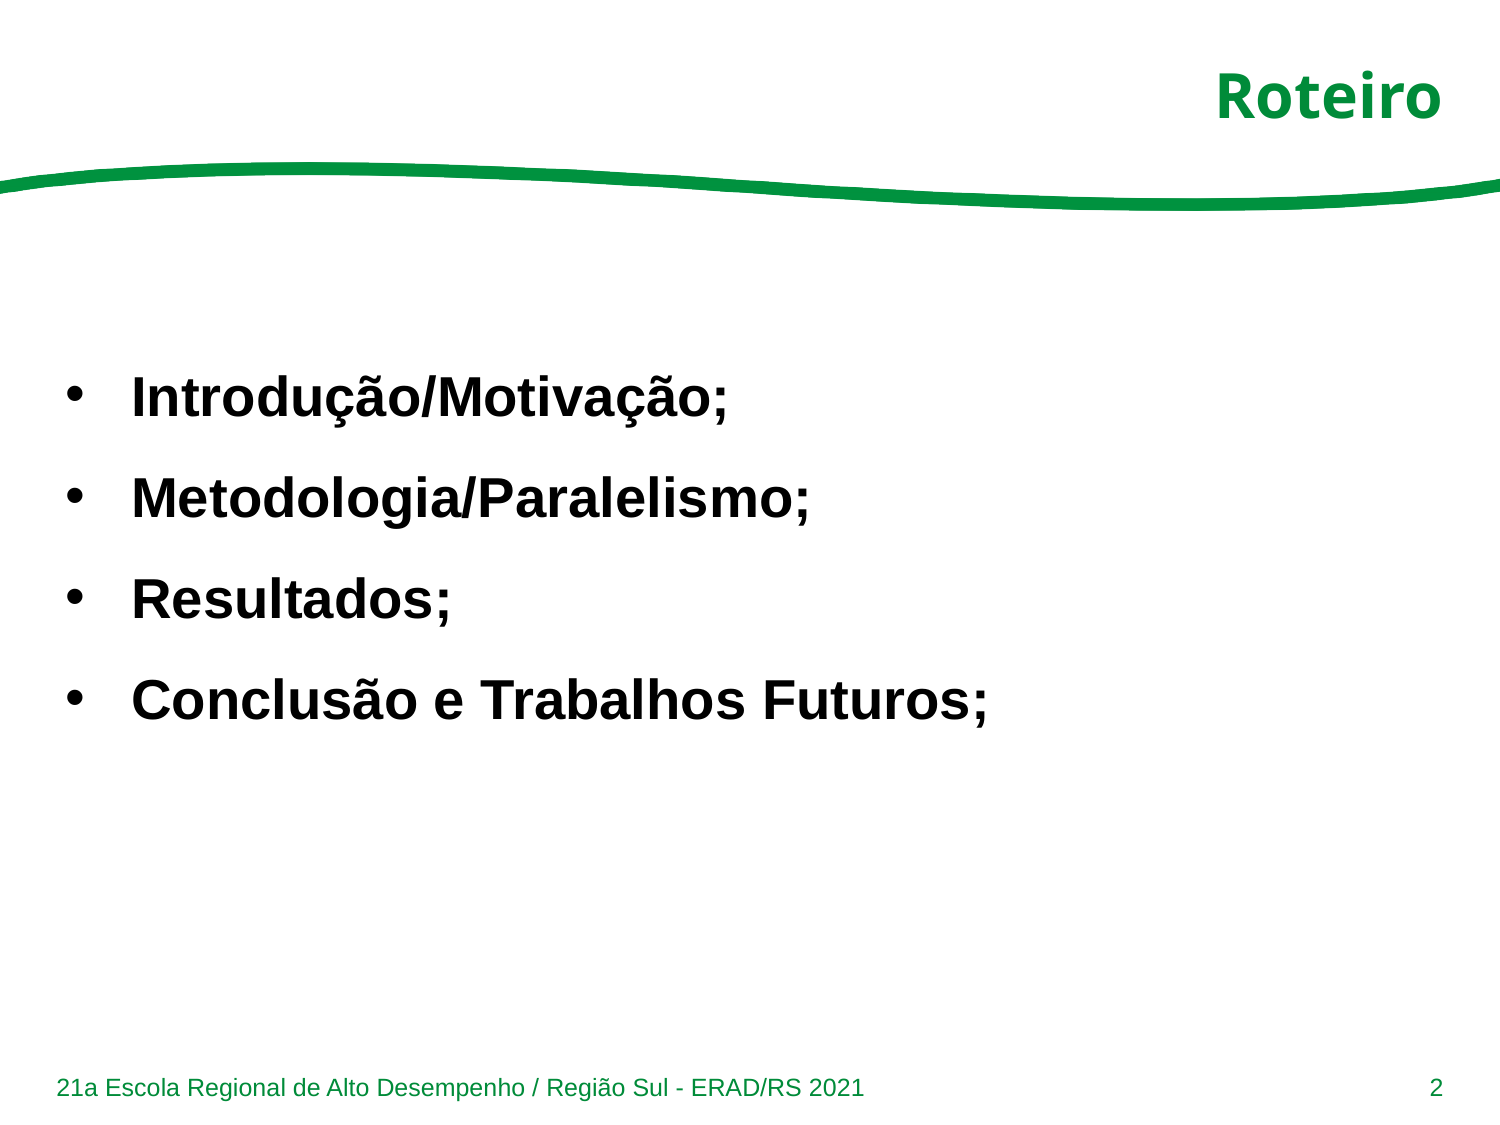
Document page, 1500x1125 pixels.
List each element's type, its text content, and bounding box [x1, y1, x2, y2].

footer 21a Escola Regional de Alto Desempenho / Região Sul - ERAD/RS 2021 [41, 1062, 1105, 1110]
list Introdução/Motivação; Metodologia/Paralelismo; Resultados; Conclusão e Trabalhos Futuros; [41, 218, 1459, 1043]
picture [0, 162, 1500, 211]
title Roteiro [41, 34, 1459, 153]
slide_number ‹#› [1352, 1062, 1459, 1110]
